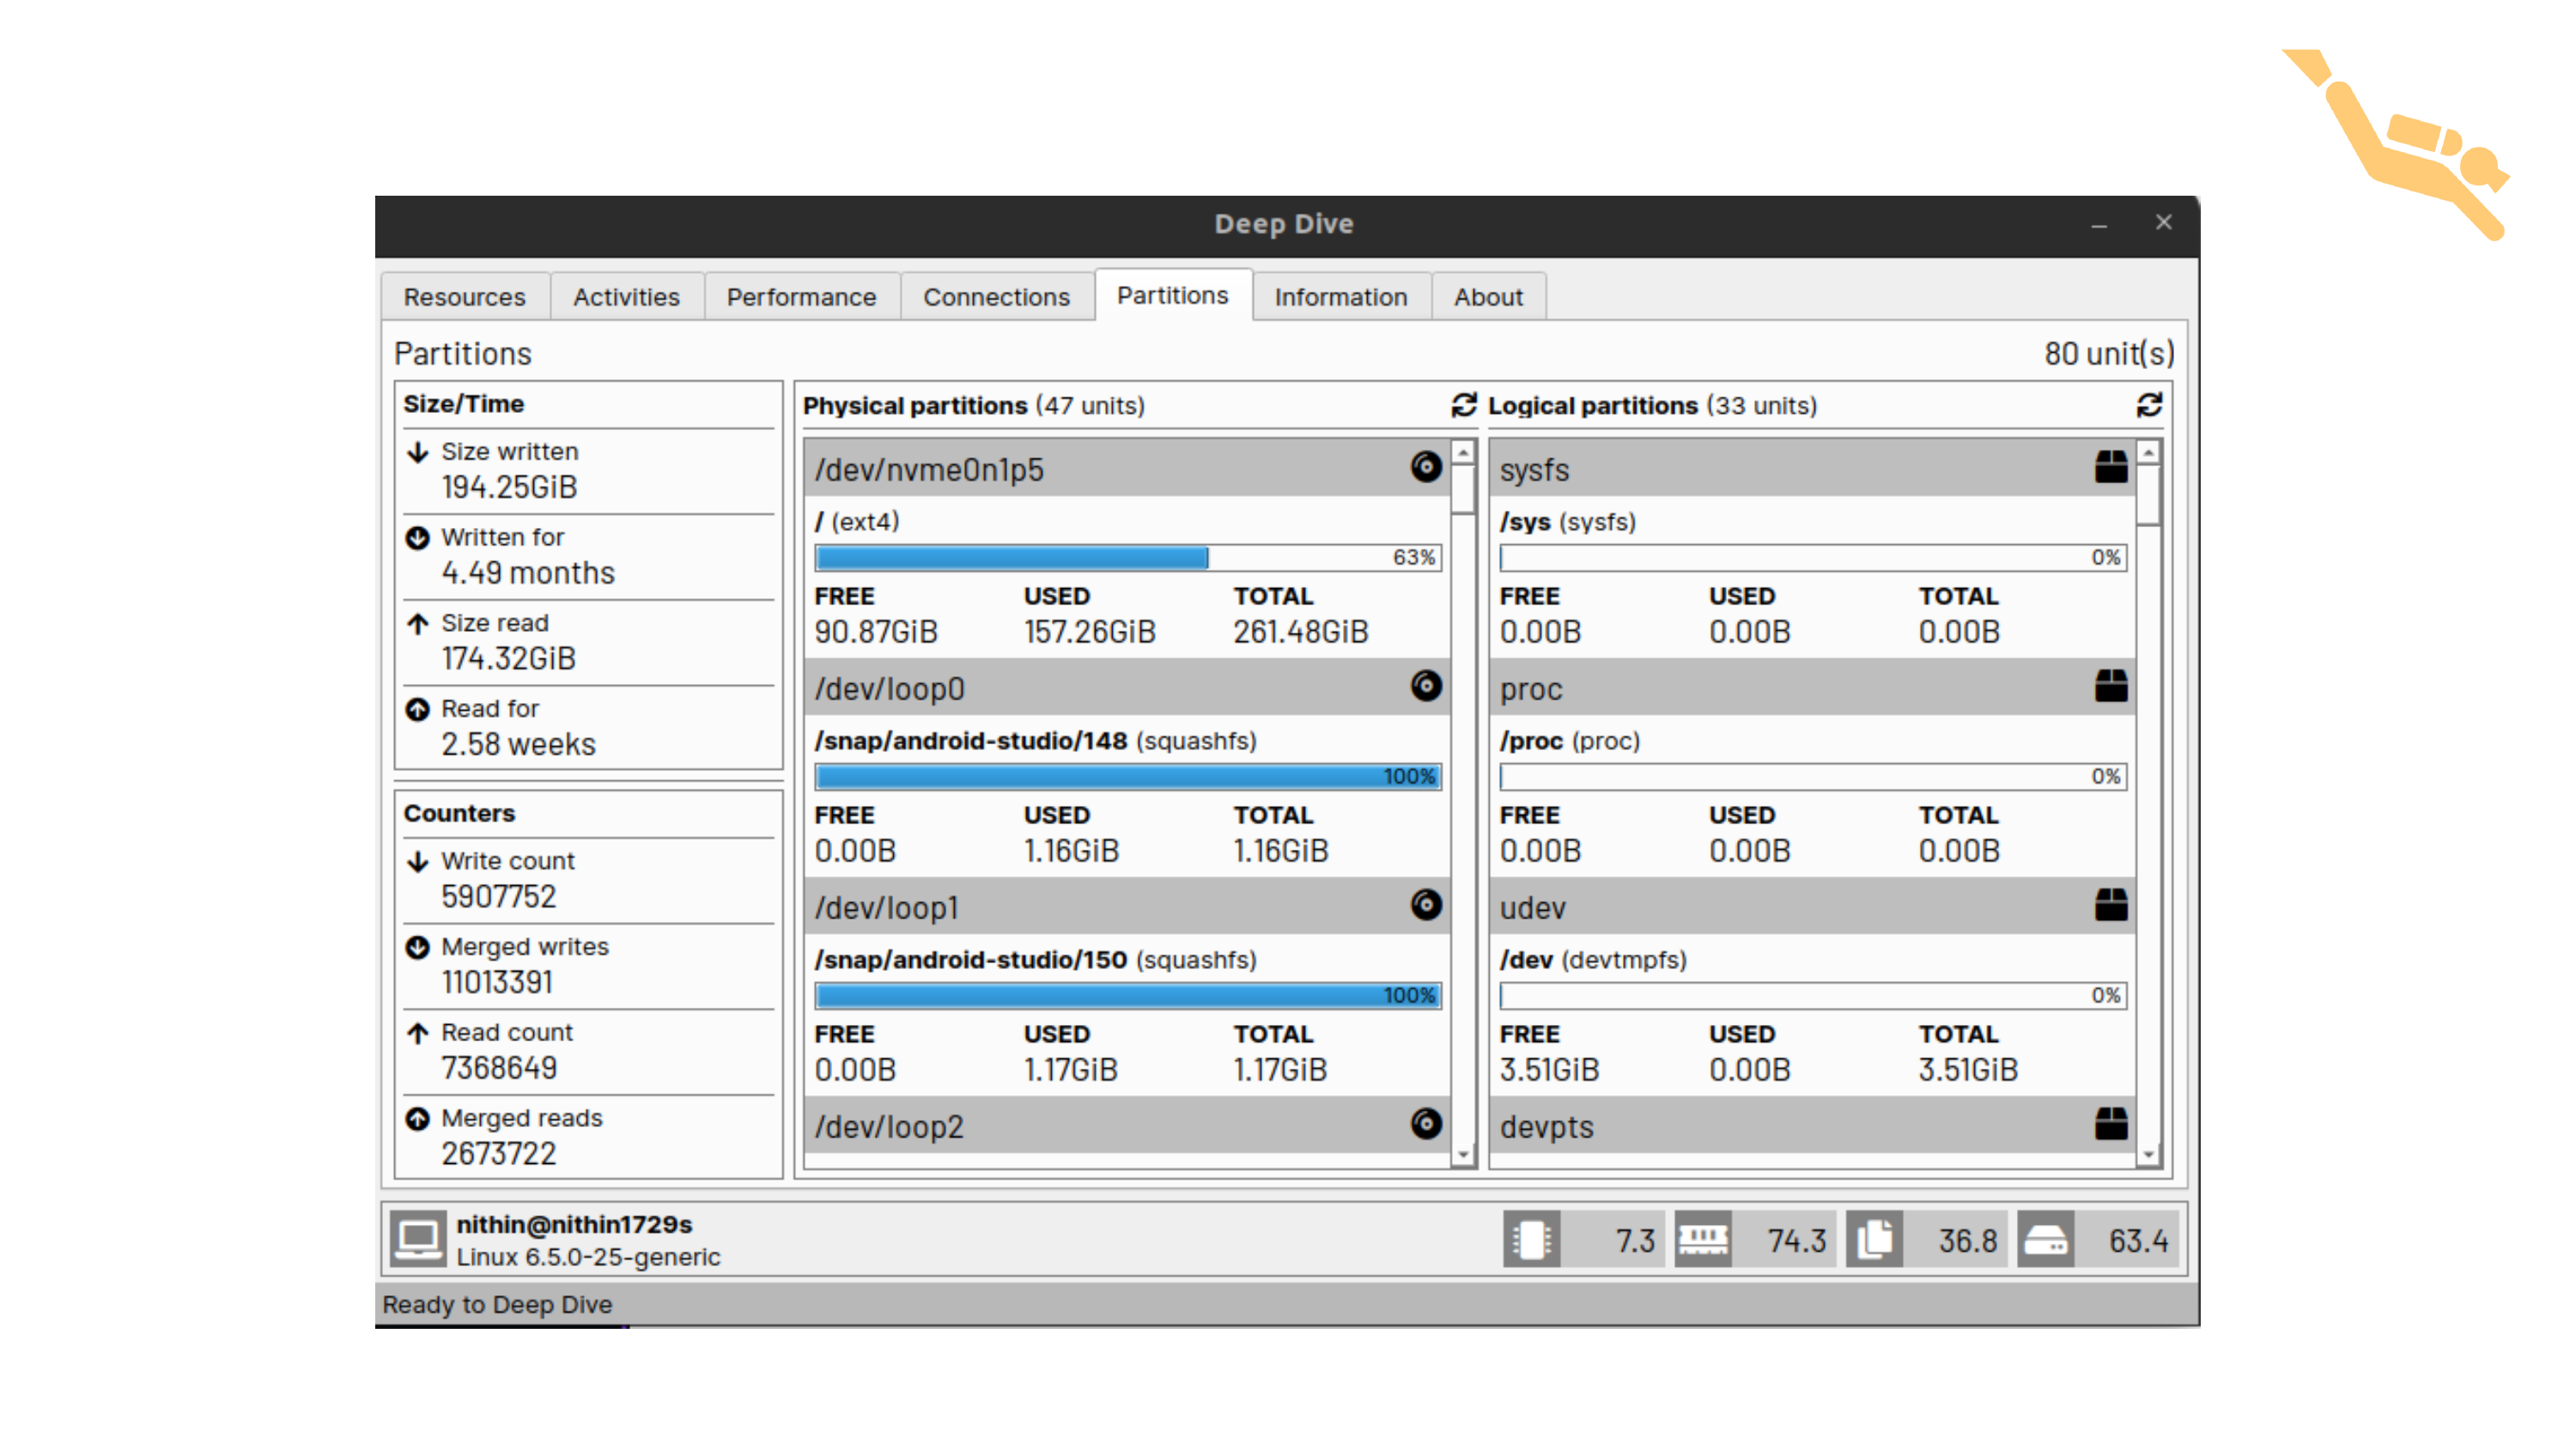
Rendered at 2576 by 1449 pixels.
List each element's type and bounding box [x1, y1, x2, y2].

text_box [375, 196, 2201, 1329]
text_box [2281, 30, 2511, 260]
